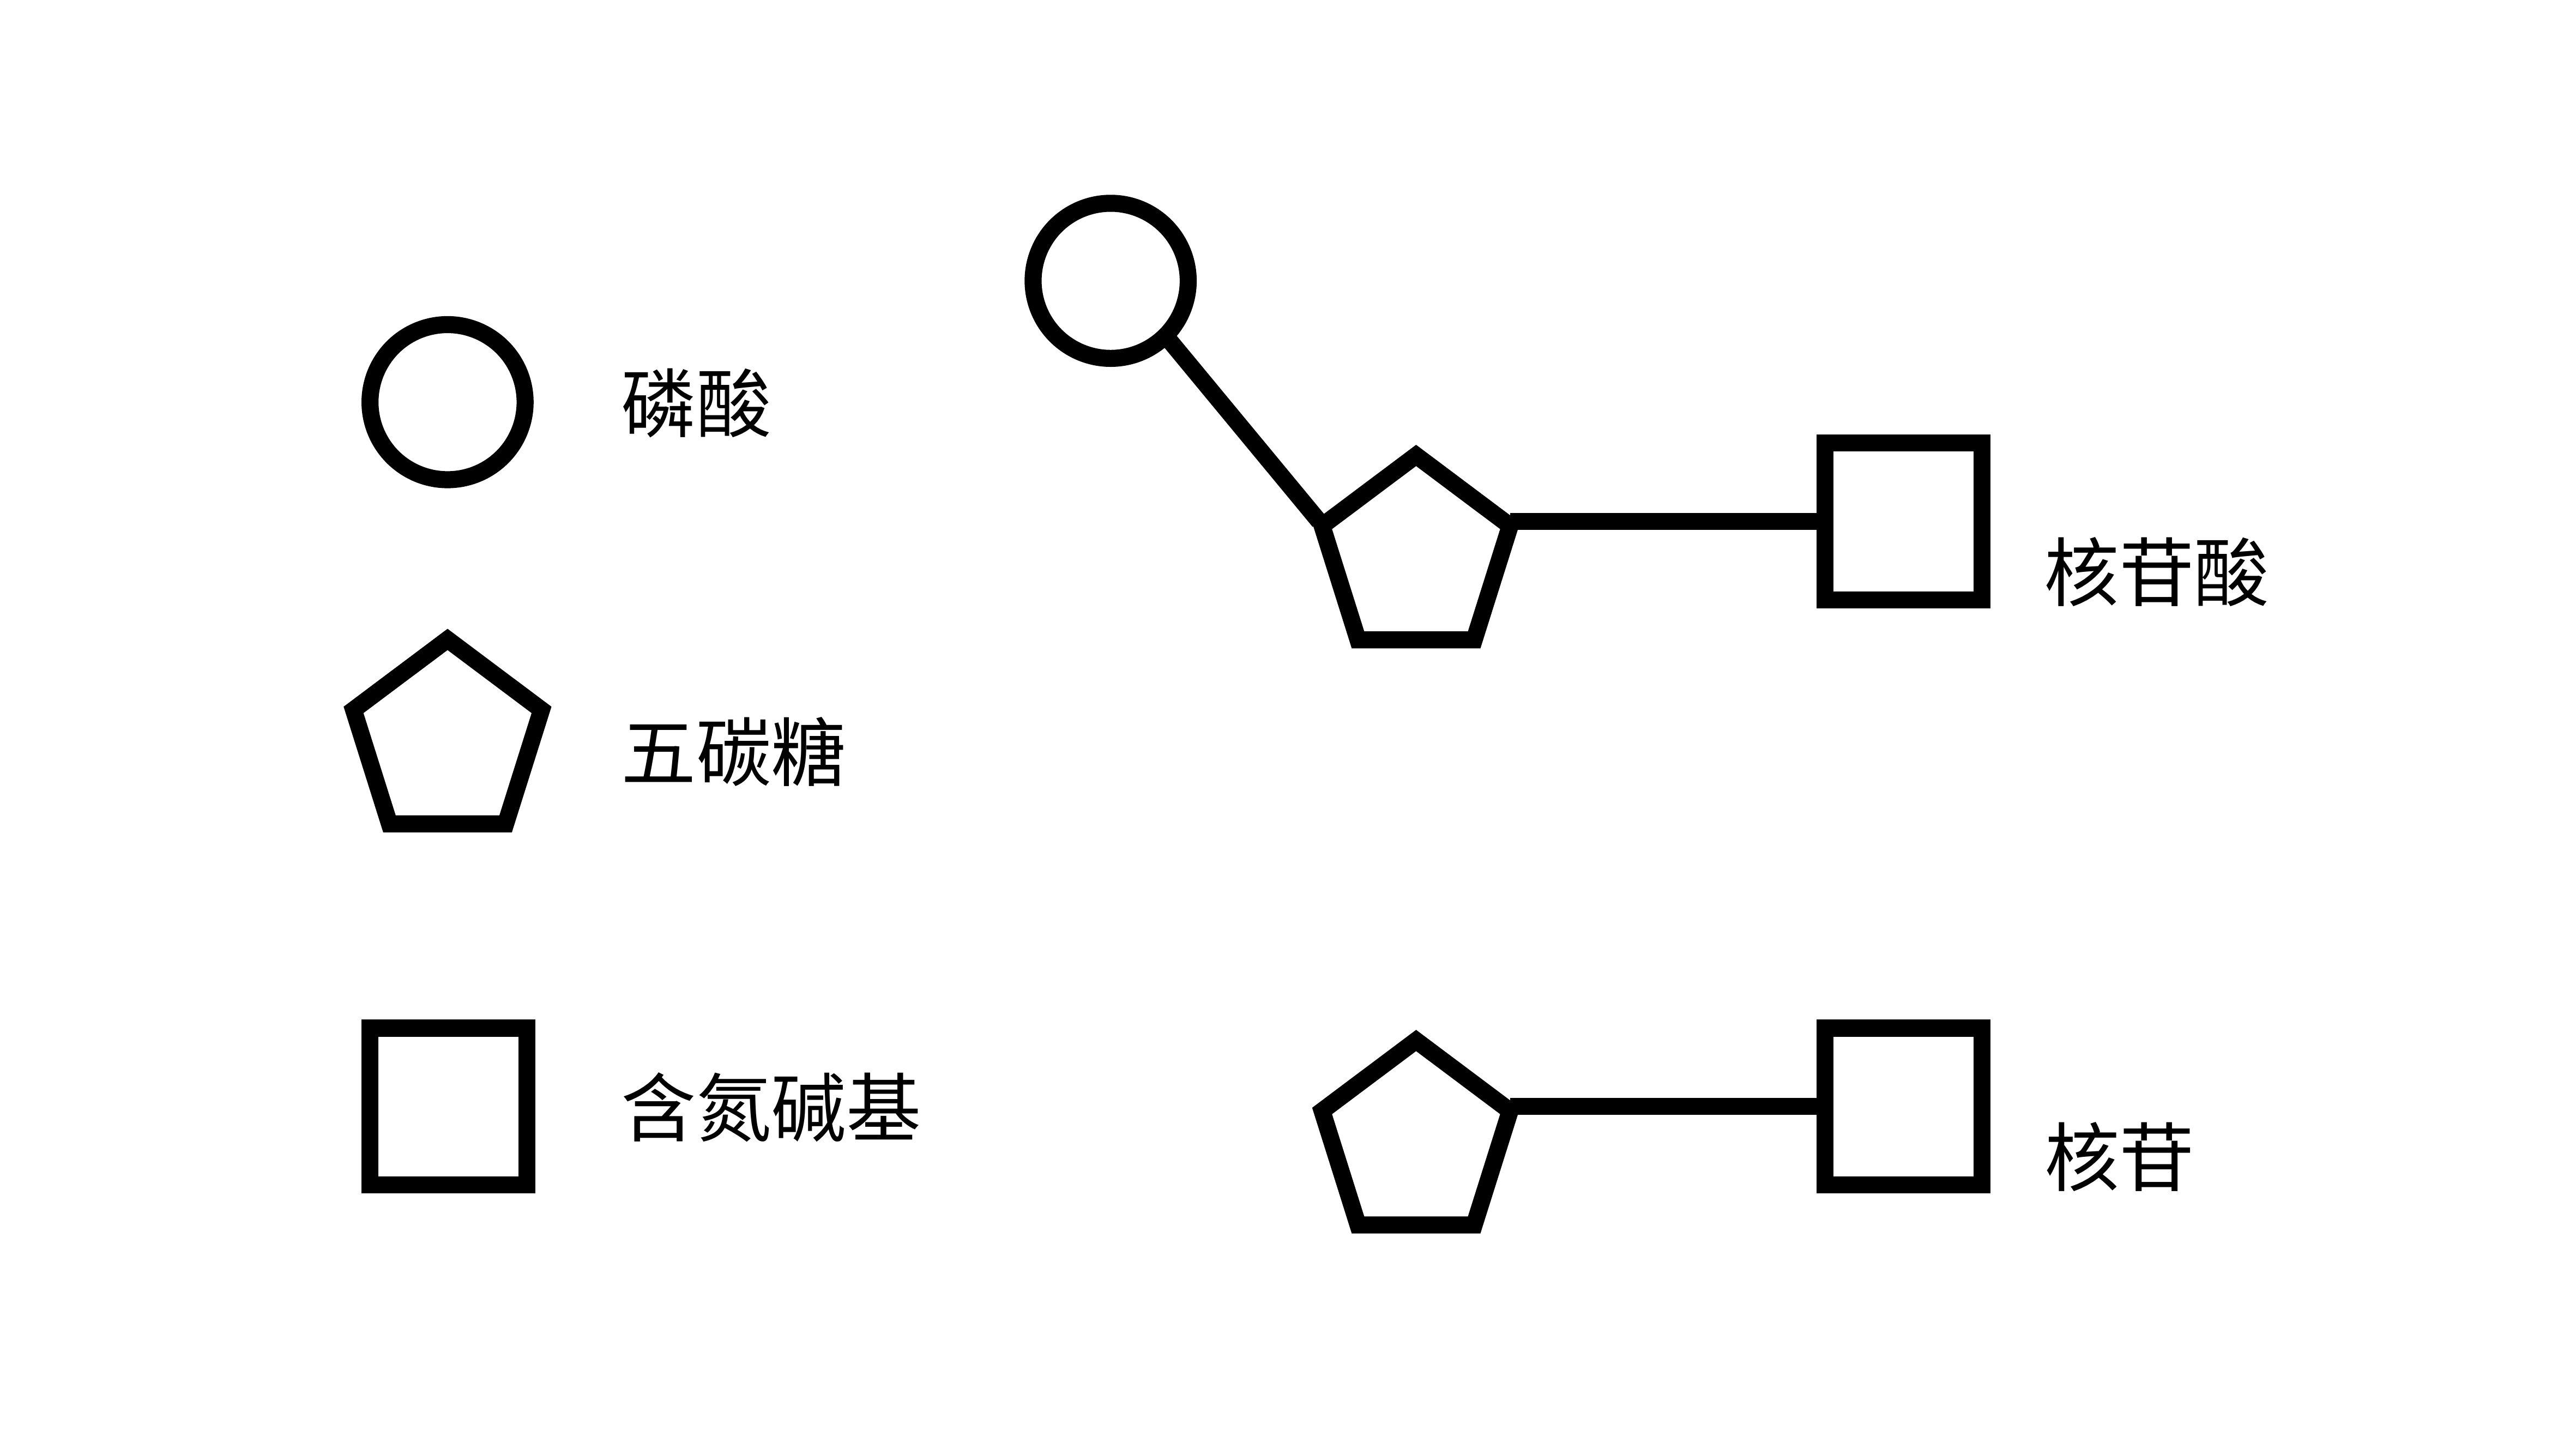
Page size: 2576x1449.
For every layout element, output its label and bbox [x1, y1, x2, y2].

text_box [353, 203, 2297, 1225]
